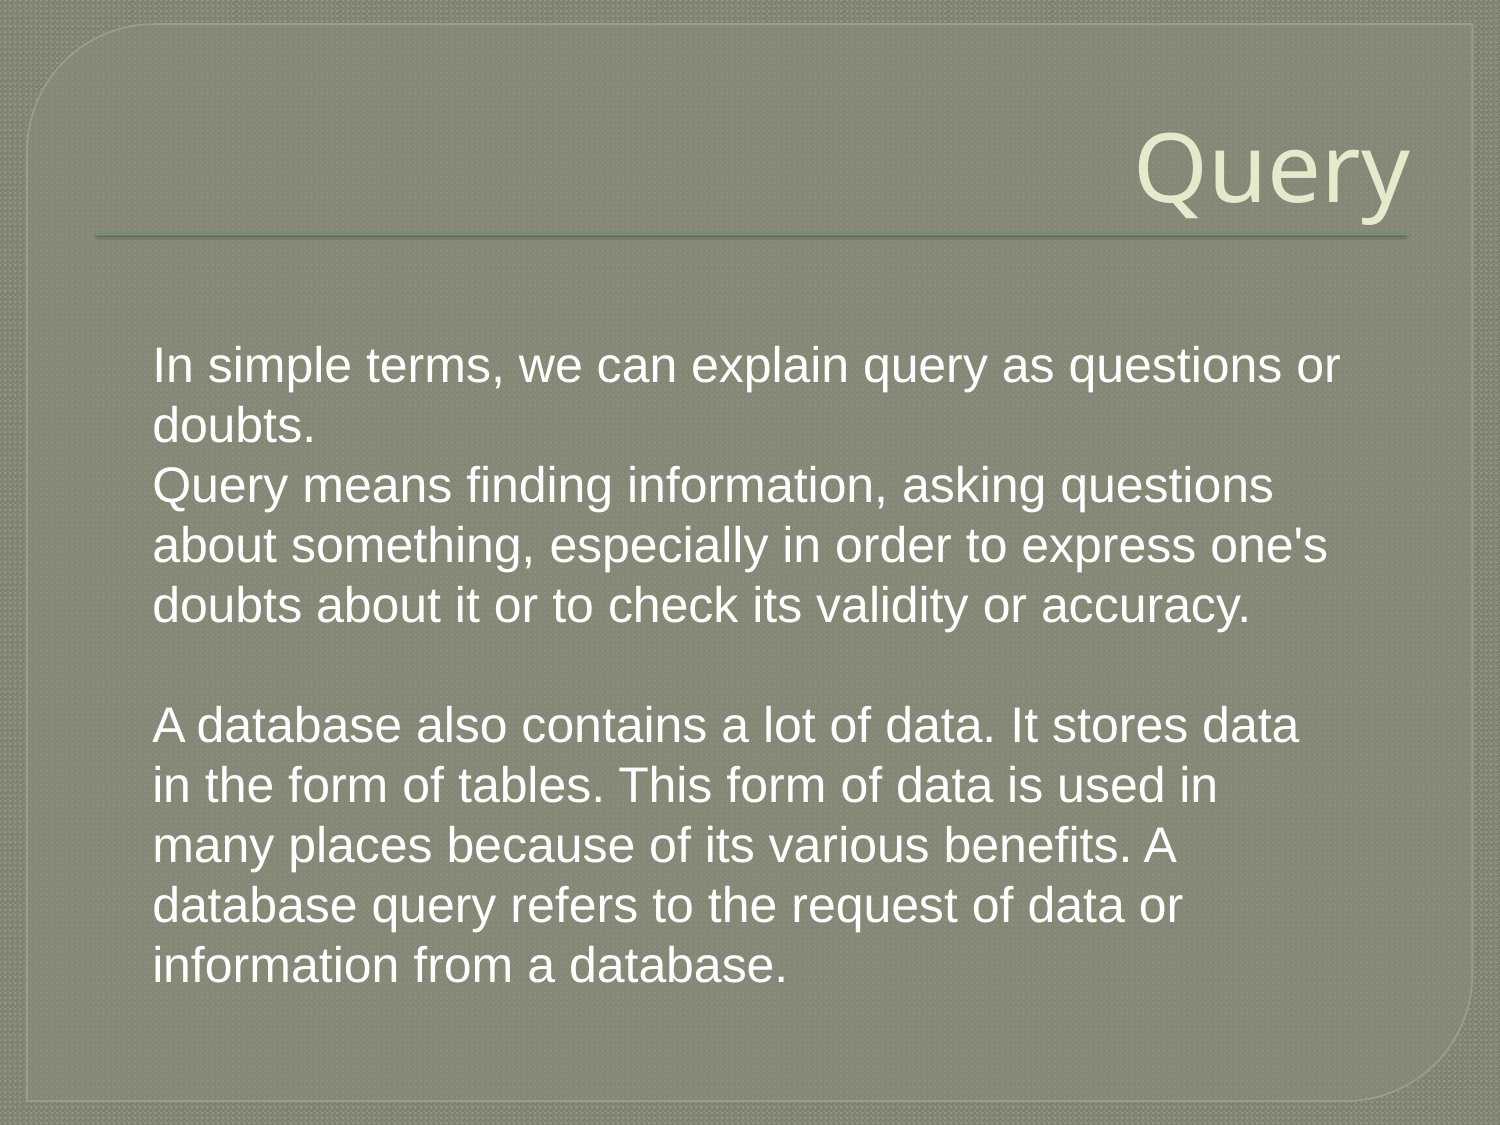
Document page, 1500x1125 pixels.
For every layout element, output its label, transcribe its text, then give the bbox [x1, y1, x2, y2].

text_box In simple terms, we can explain query as questions or doubts. Query means finding information, asking questions about something, especially in order to express one's doubts about it or to check its validity or accuracy. A database also contains a lot of data. It stores data in the form of tables. This form of data is used in many places because of its various benefits. A database query refers to the request of data or information from a database. [137, 324, 1363, 1000]
title Query [75, 41, 1425, 229]
